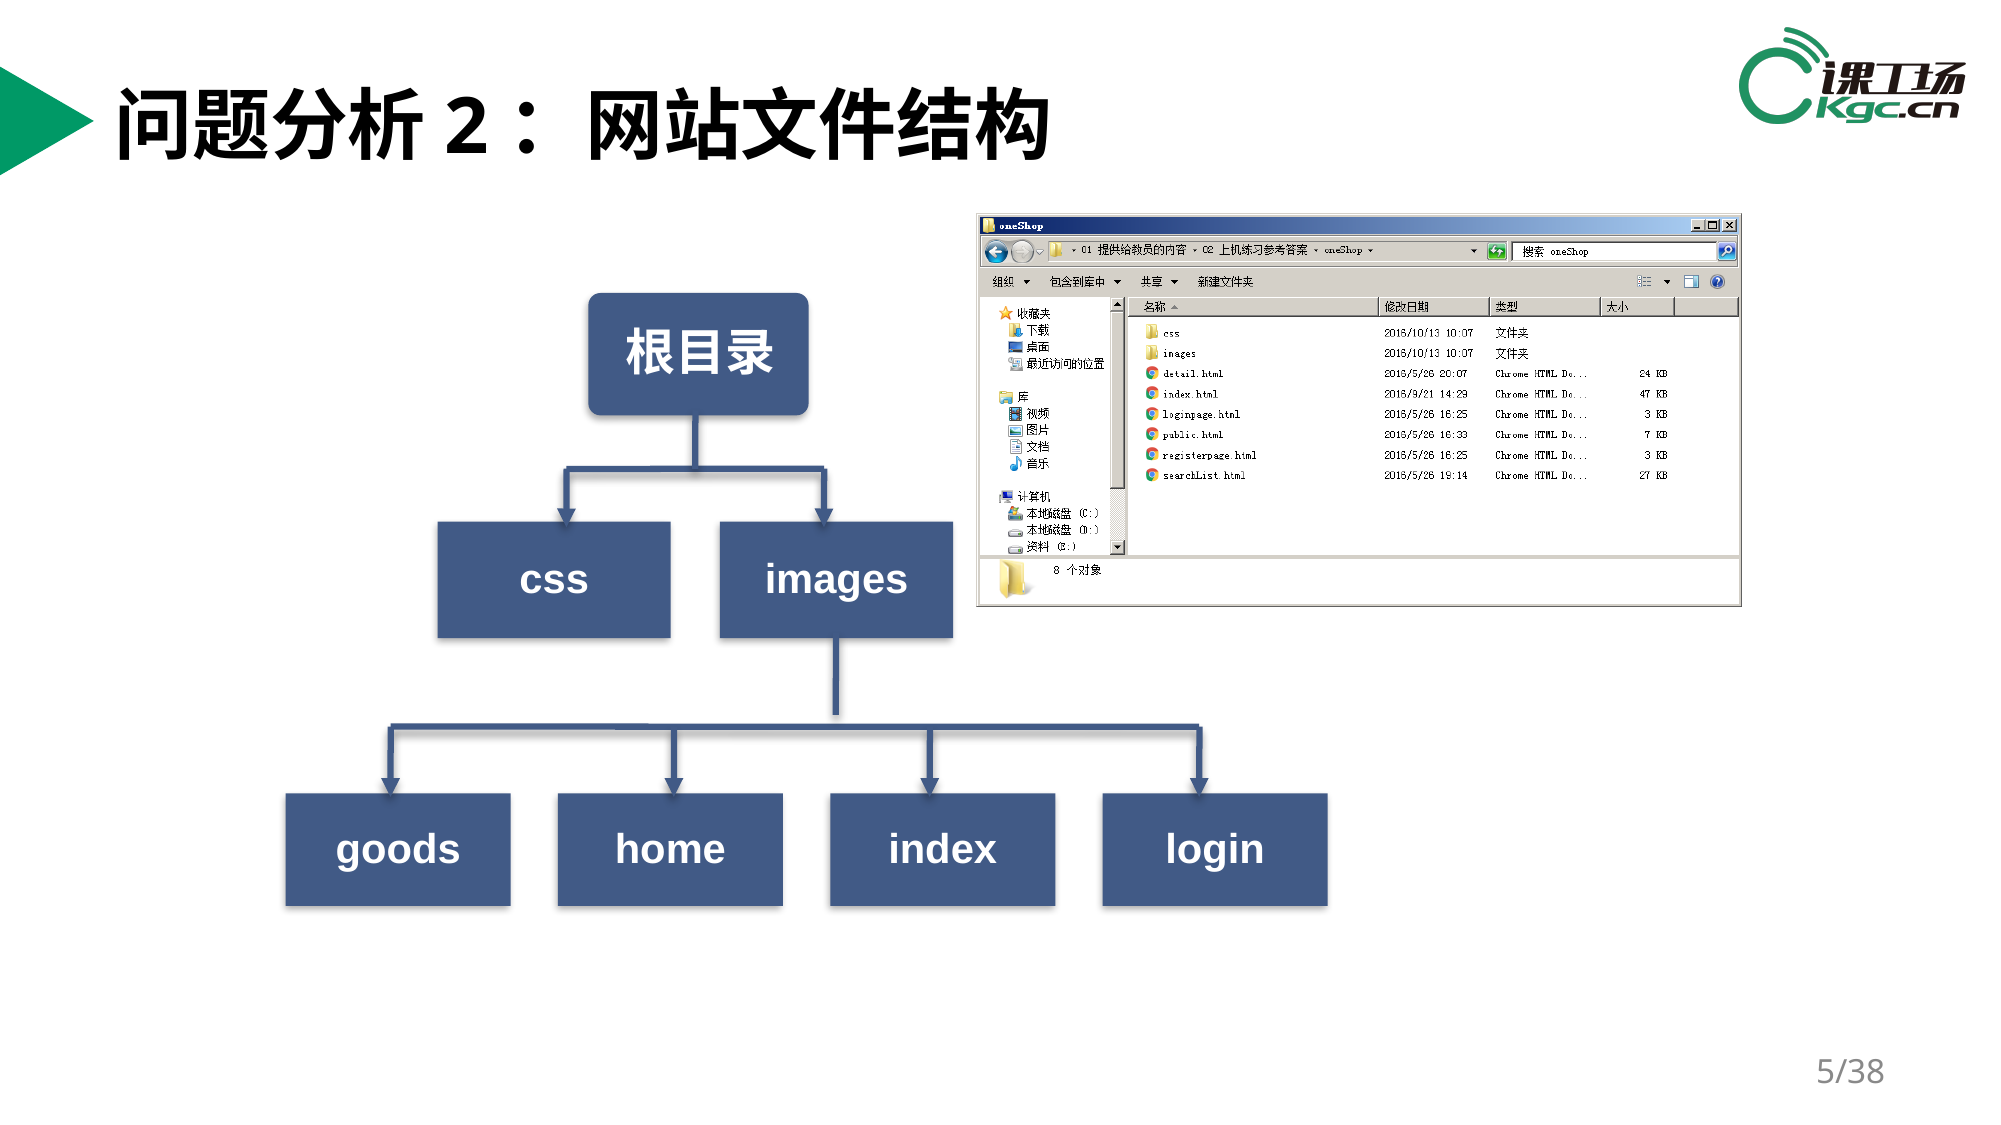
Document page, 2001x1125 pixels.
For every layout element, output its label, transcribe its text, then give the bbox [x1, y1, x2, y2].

slide_number /38 [1433, 1042, 1901, 1104]
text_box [542, 292, 809, 416]
title 问题分析2：网站文件结构 [99, 45, 1900, 200]
picture [1739, 27, 1966, 124]
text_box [437, 515, 954, 645]
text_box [284, 761, 1329, 938]
picture [976, 213, 1742, 607]
